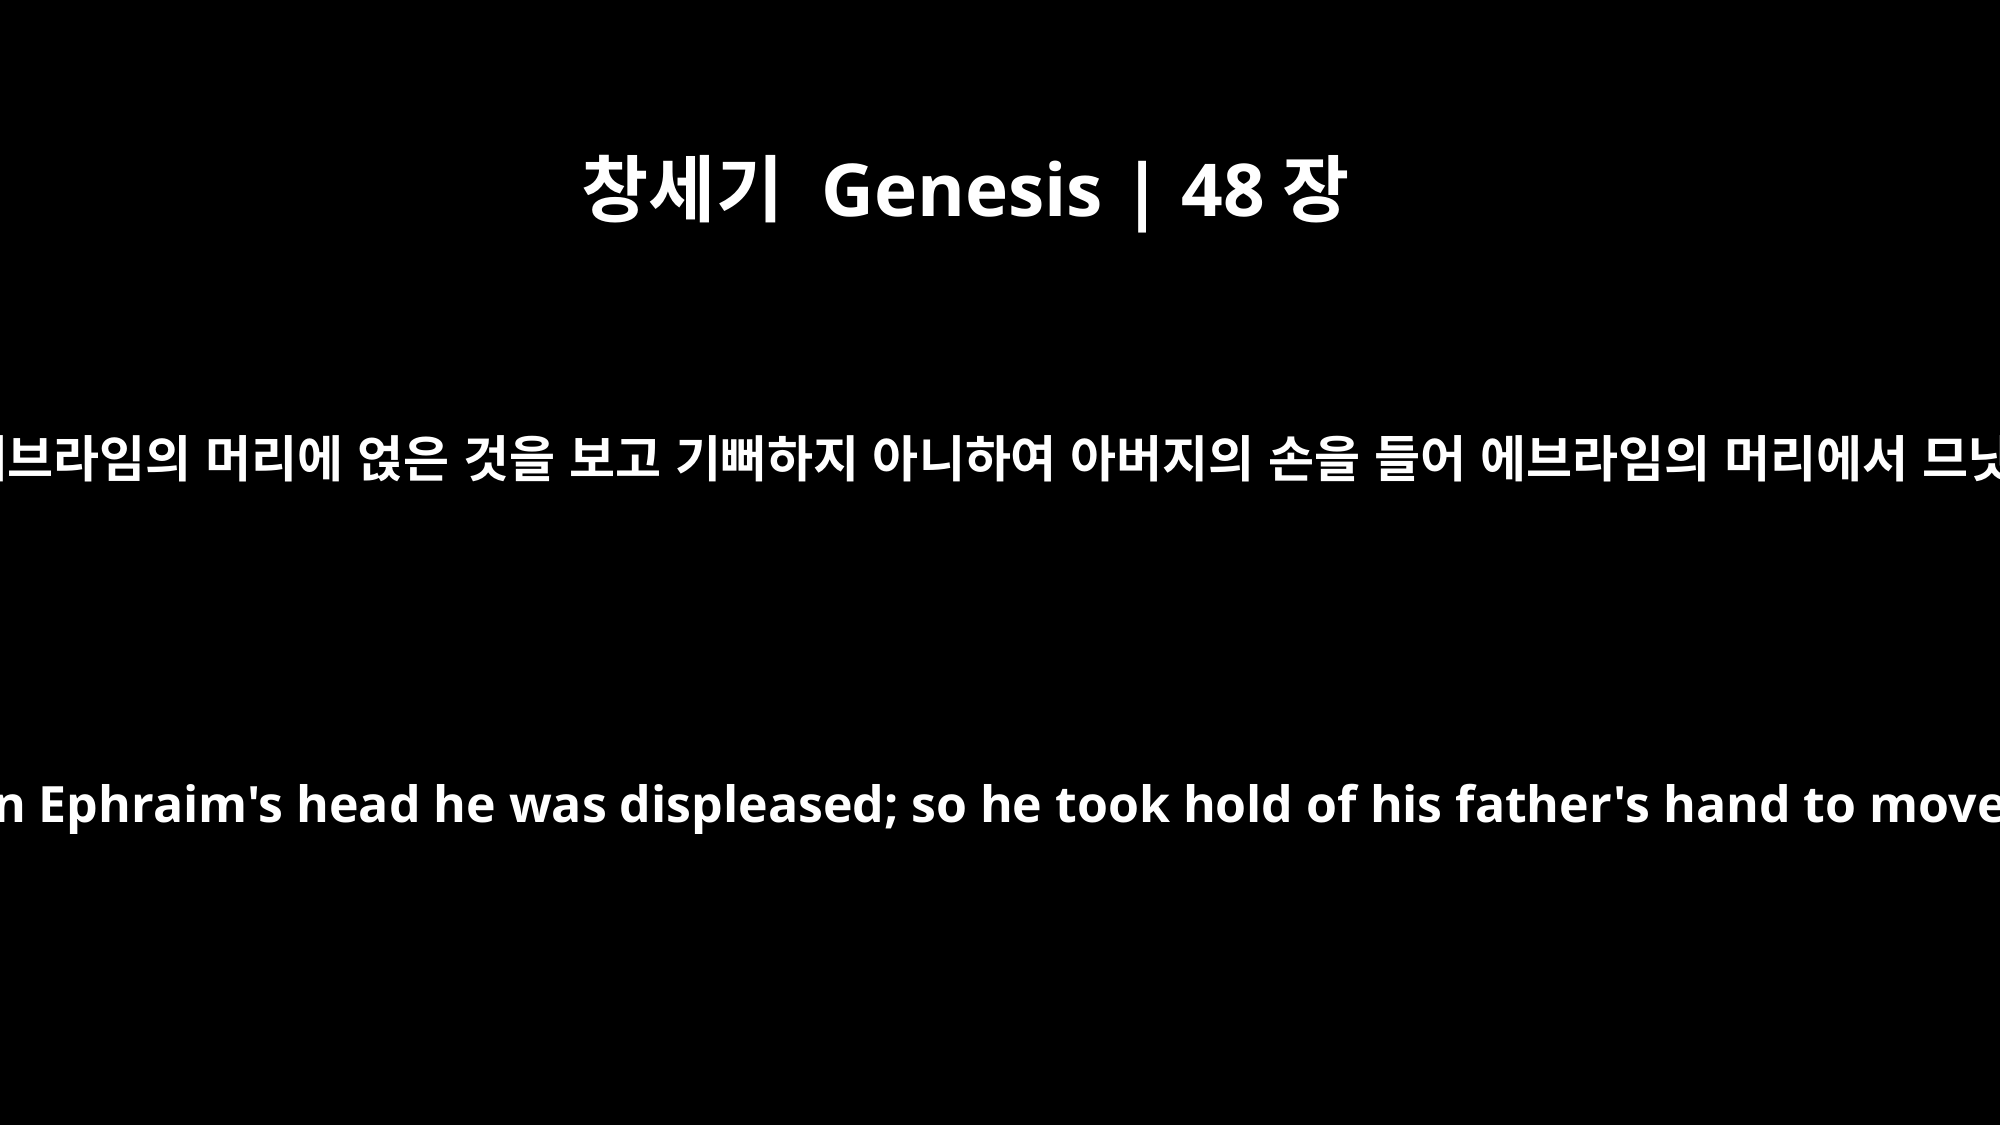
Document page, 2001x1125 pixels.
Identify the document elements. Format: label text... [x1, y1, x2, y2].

text_box 창세기 Genesis | 48장 [566, 136, 1365, 239]
text_box When Joseph saw his father placing his right hand on Ephraim's head he was displeased; so he took hold of his father's hand to move it from Ephraim's head to Manasseh's head. [0, 764, 2000, 840]
text_box 17 요셉이 그 아버지가 오른손을 에브라임의 머리에 얹은 것을 보고 기뻐하지 아니하여 아버지의 손을 들어 에브라임의 머리에서 므낫세의 머리로 옮기고자 하여 [0, 359, 2000, 495]
